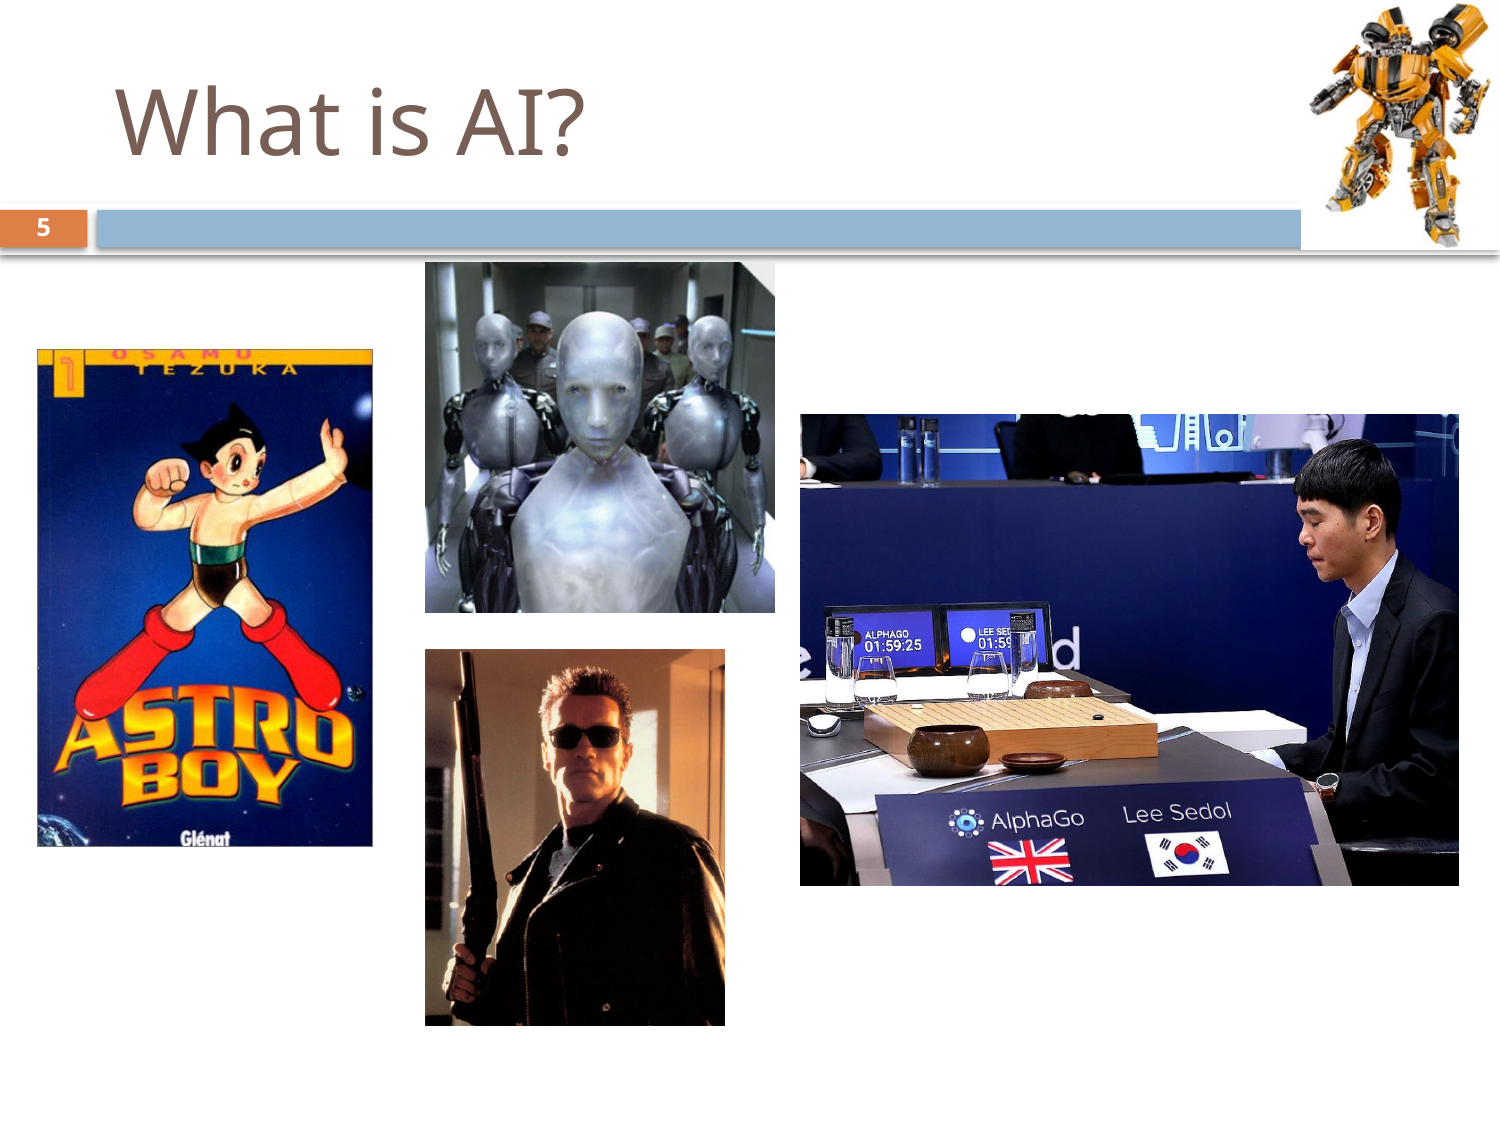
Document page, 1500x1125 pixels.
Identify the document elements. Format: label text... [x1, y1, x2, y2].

picture [424, 649, 726, 1027]
picture [1300, 0, 1500, 251]
slide_number 5 [0, 208, 88, 249]
picture [799, 414, 1460, 886]
title What is AI? [99, 37, 1295, 200]
picture [424, 262, 776, 613]
picture [37, 349, 373, 847]
